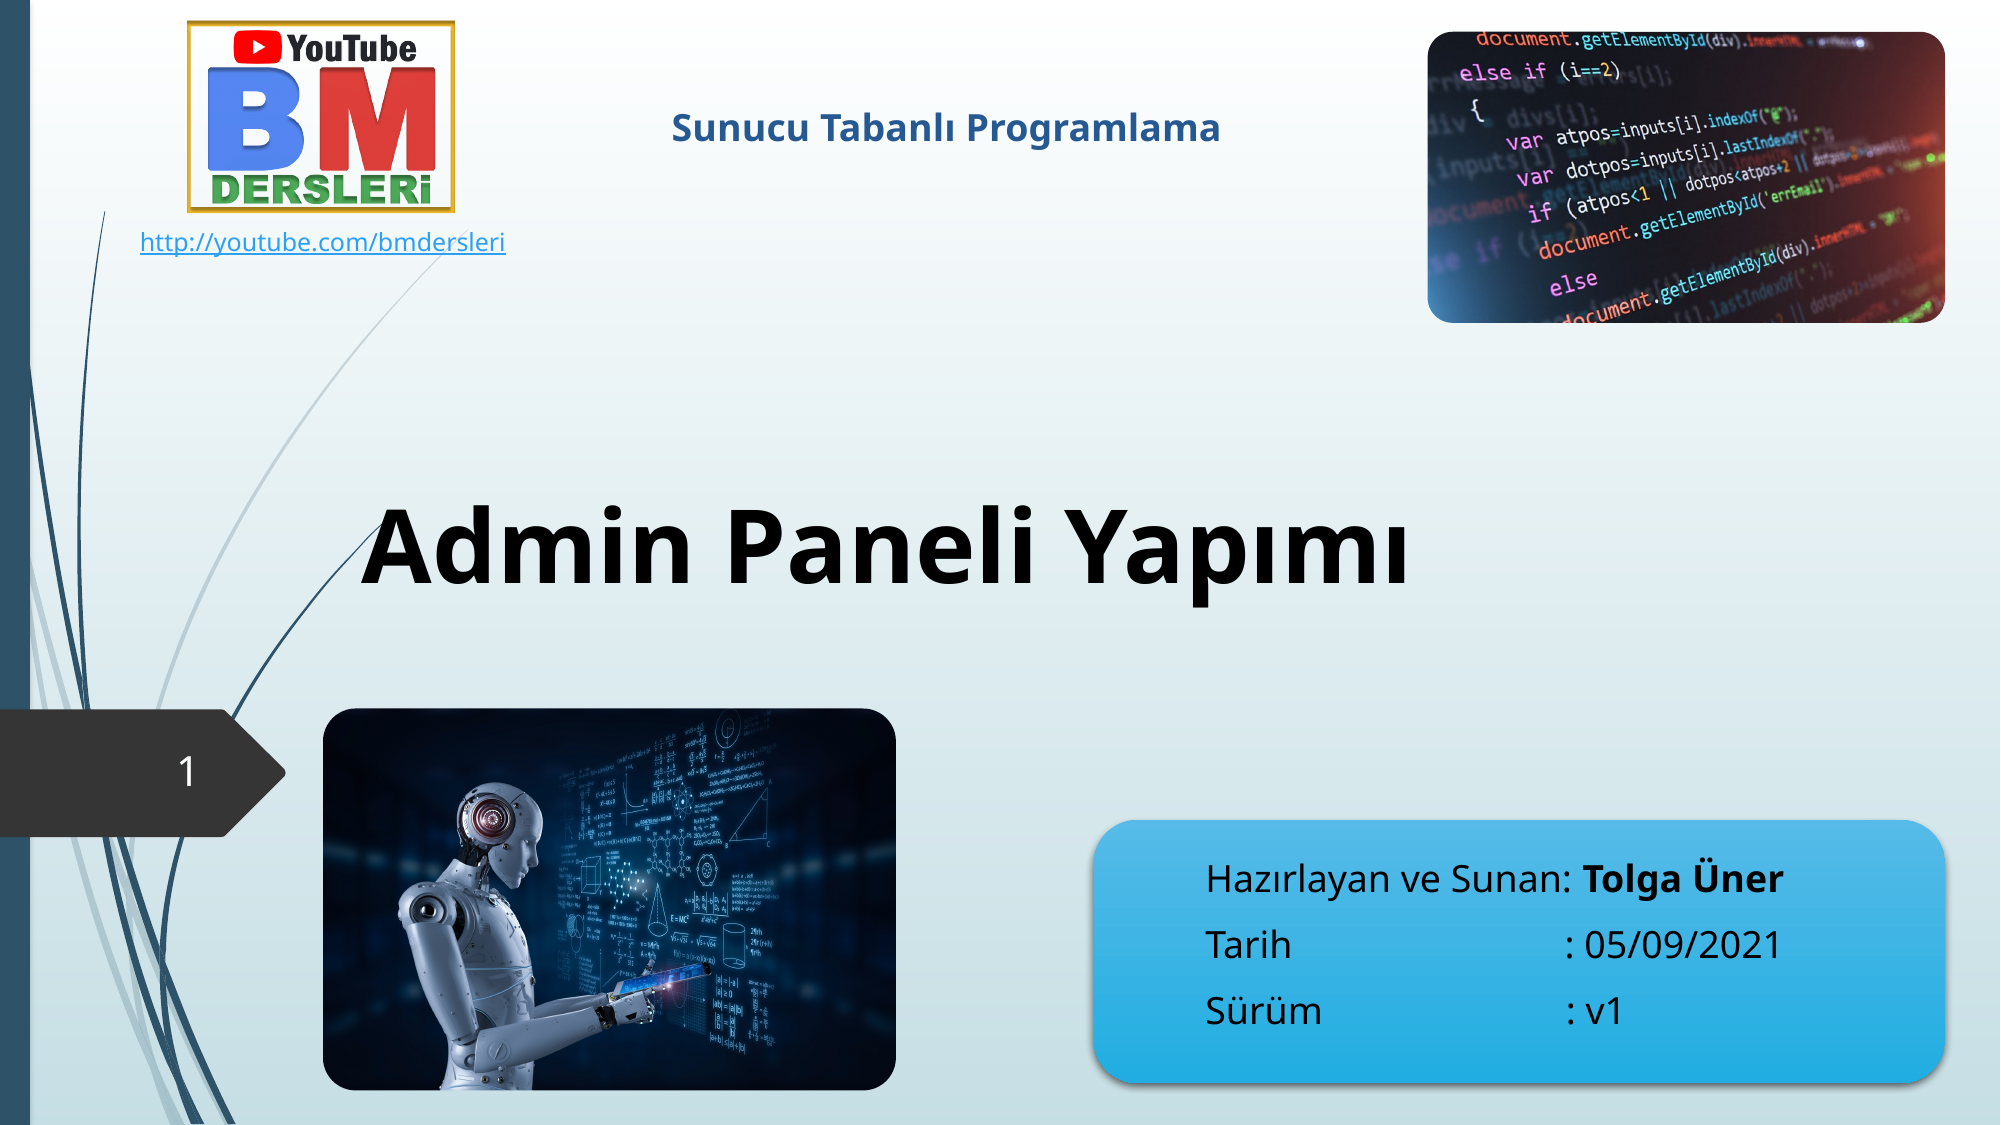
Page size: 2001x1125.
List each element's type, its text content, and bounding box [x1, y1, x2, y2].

slide_number 1 [87, 743, 216, 803]
picture [1427, 31, 1946, 324]
title Admin Paneli Yapımı [346, 465, 1438, 612]
text_box Sunucu Tabanlı Programlama [603, 96, 1291, 282]
text_box http://youtube.com/bmdersleri [83, 218, 563, 268]
picture [322, 708, 897, 1091]
text_box [1093, 819, 1942, 1084]
text_box Hazırlayan ve Sunan: Tolga Üner Tarih : 05/09/2021 Sürüm : v1 [1190, 847, 2000, 1125]
picture [174, 0, 467, 250]
